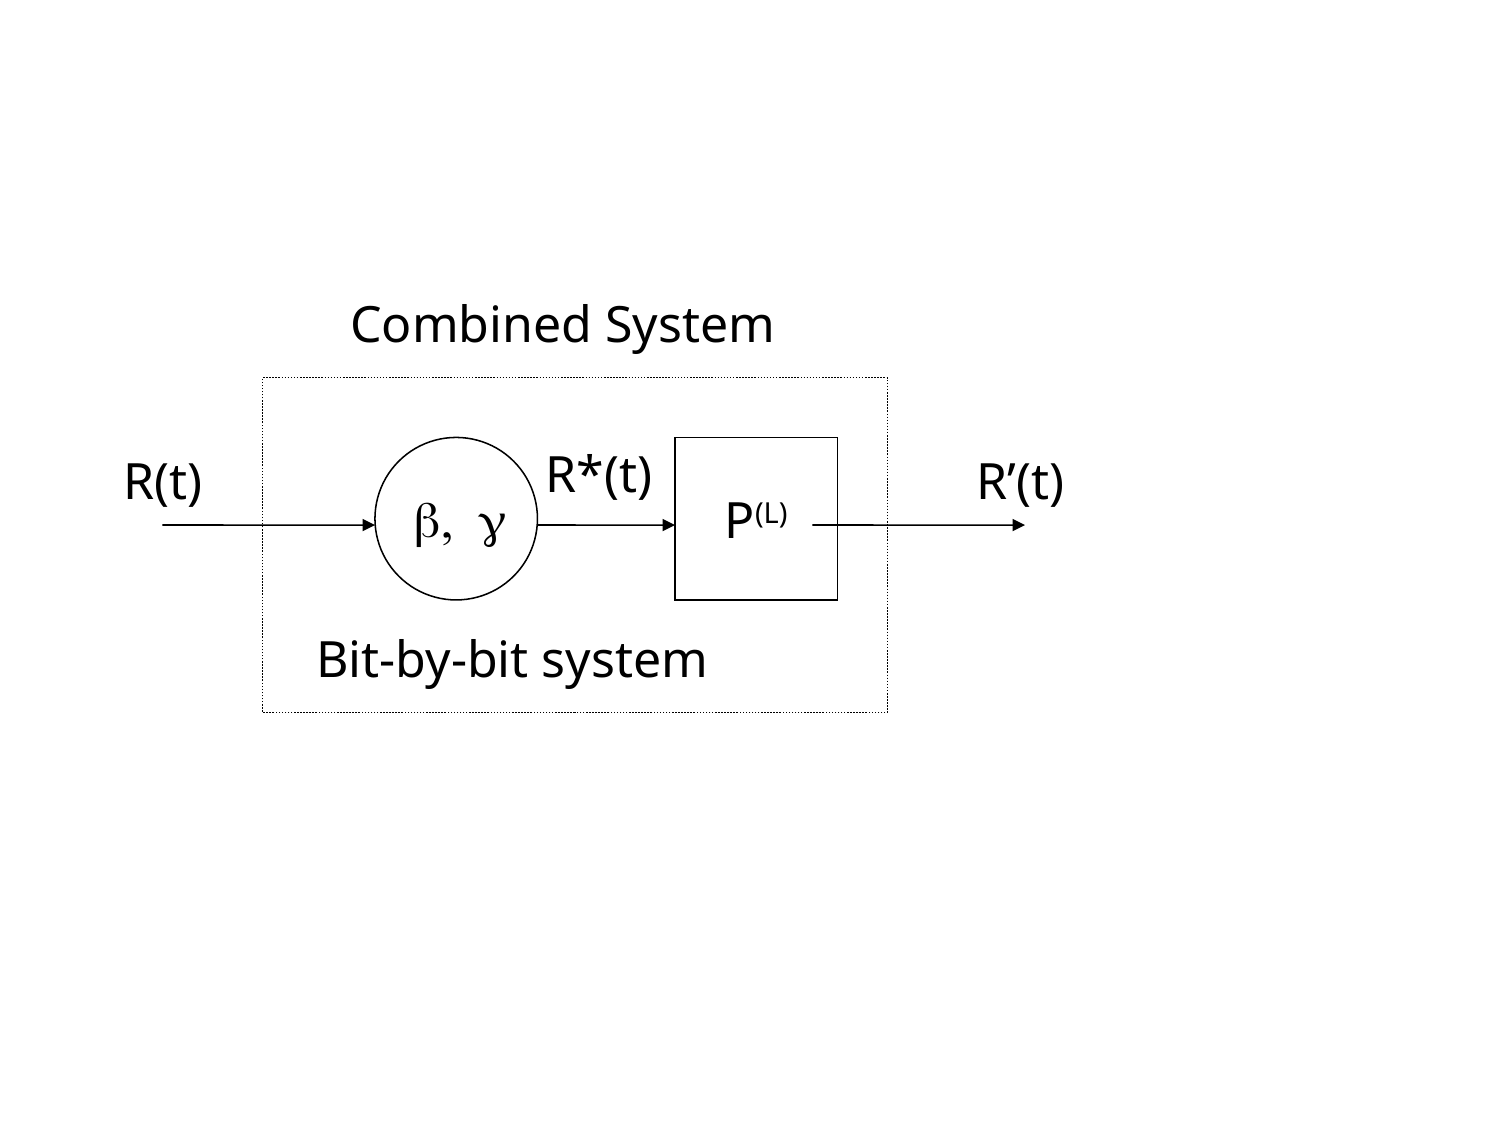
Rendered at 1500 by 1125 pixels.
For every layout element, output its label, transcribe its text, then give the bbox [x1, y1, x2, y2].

text_box [537, 518, 676, 532]
text_box R’(t) [962, 442, 1080, 517]
text_box [262, 377, 888, 713]
text_box Combined System [335, 284, 791, 360]
text_box b, g [398, 480, 522, 556]
text_box R(t) [108, 442, 218, 517]
text_box [162, 518, 376, 532]
text_box [812, 518, 1025, 532]
